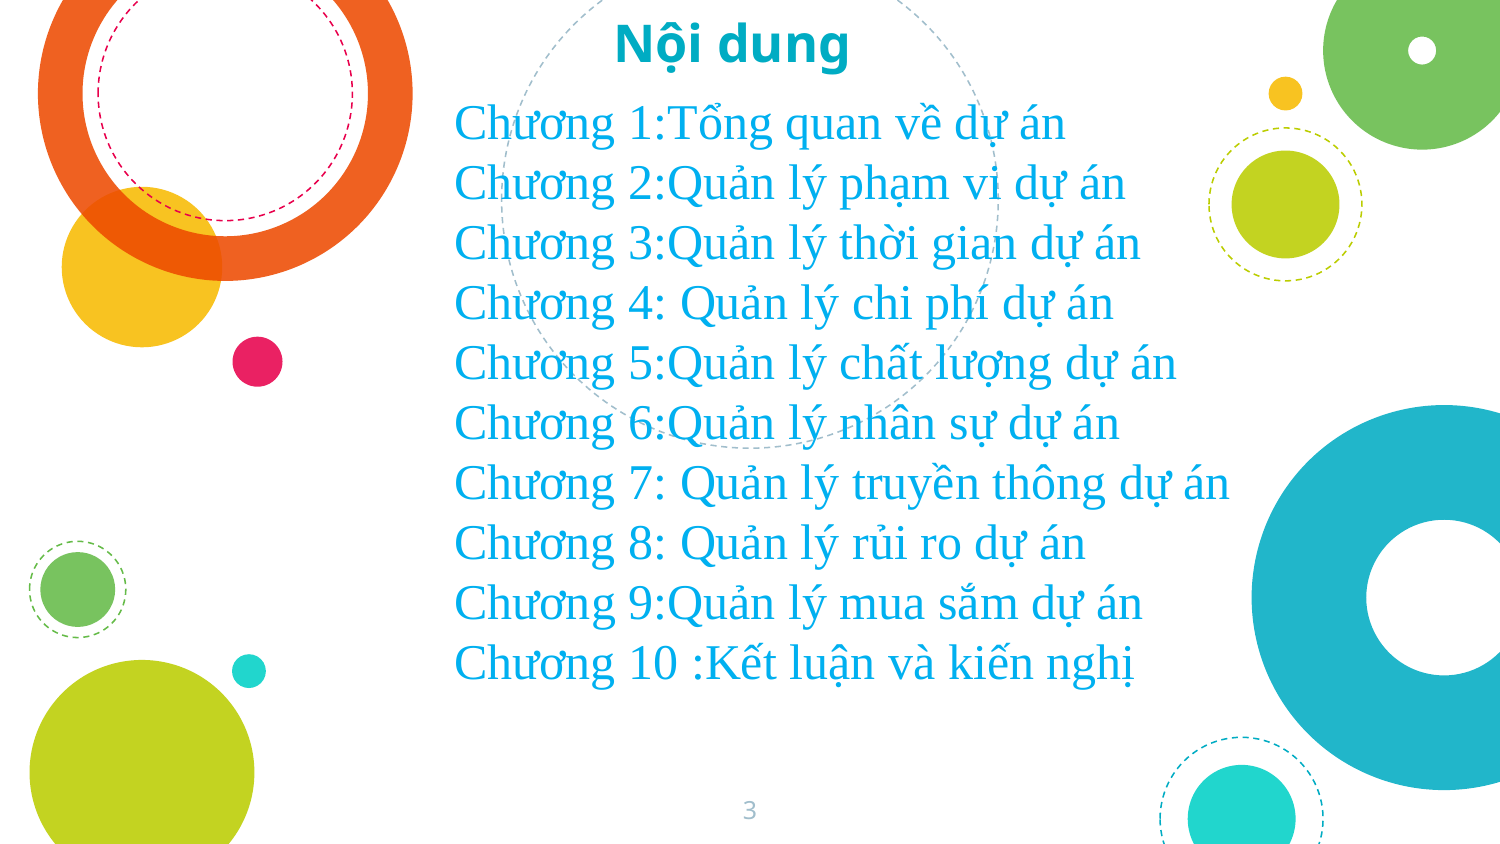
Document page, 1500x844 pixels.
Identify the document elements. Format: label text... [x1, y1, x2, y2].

text_box Nội dung [488, 0, 977, 88]
slide_number 3 [711, 779, 789, 844]
title Chương 1:Tổng quan về dự án Chương 2:Quản lý phạm vi dự án Chương 3:Quản lý thời gian dự án Chương 4: Quản lý chi phí dự án Chương 5:Quản lý chất lượng dự án Chương 6:Quản lý nhân sự dự án Chương 7: Quản lý truyền thông dự án Chương 8: Quản lý rủi ro dự án Chương 9:Quản lý mua sắm dự án Chương 10 :Kết luận và kiến nghị [439, 456, 1357, 705]
